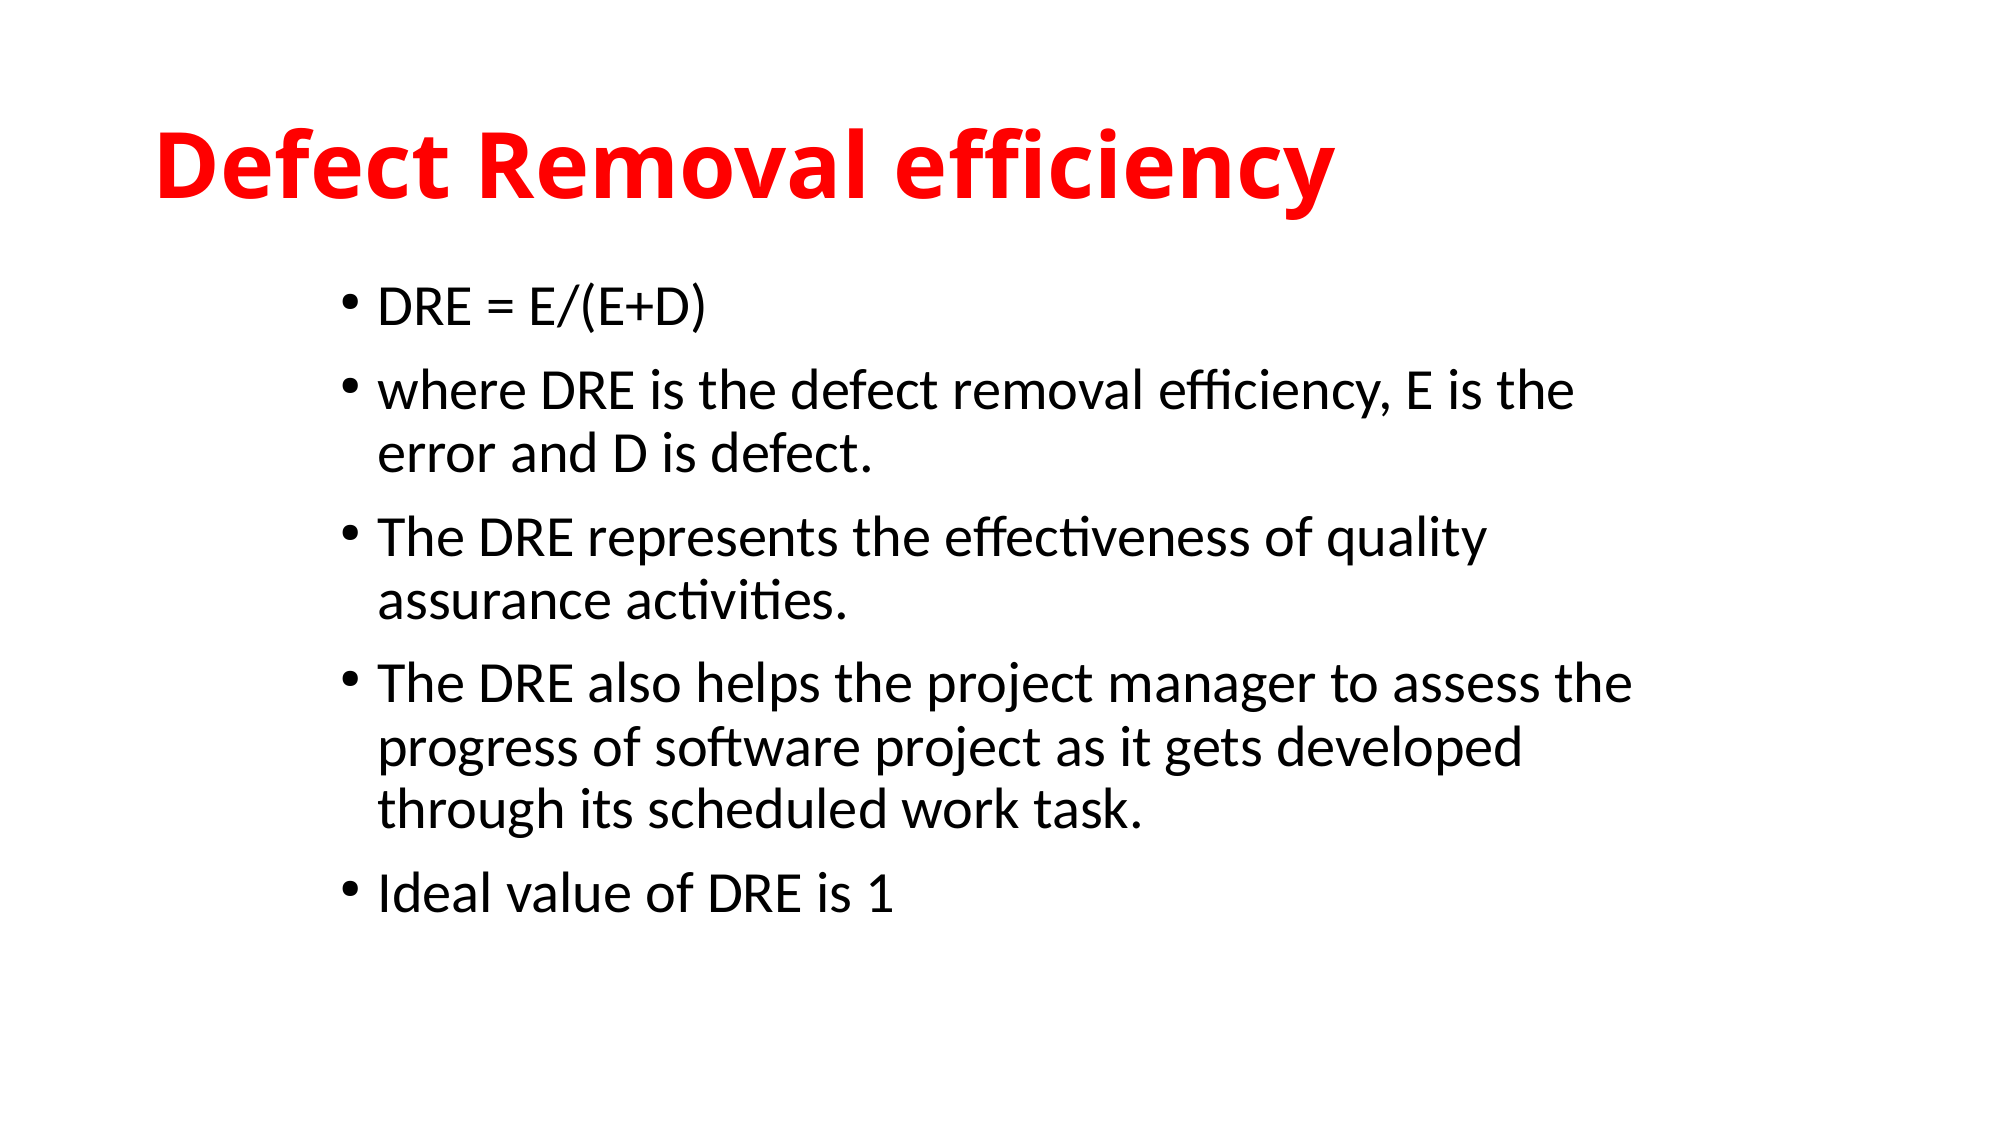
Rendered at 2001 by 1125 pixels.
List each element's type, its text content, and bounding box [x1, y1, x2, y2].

title Defect Removal efficiency [137, 59, 1863, 278]
list DRE = E/(E+D) where DRE is the defect removal efficiency, E is the error and D is defect. The DRE represents the effectiveness of quality assurance activities. The DRE also helps the project manager to assess the progress of software project as it gets developed through its scheduled work task. Ideal value of DRE is 1 [324, 267, 1675, 1021]
